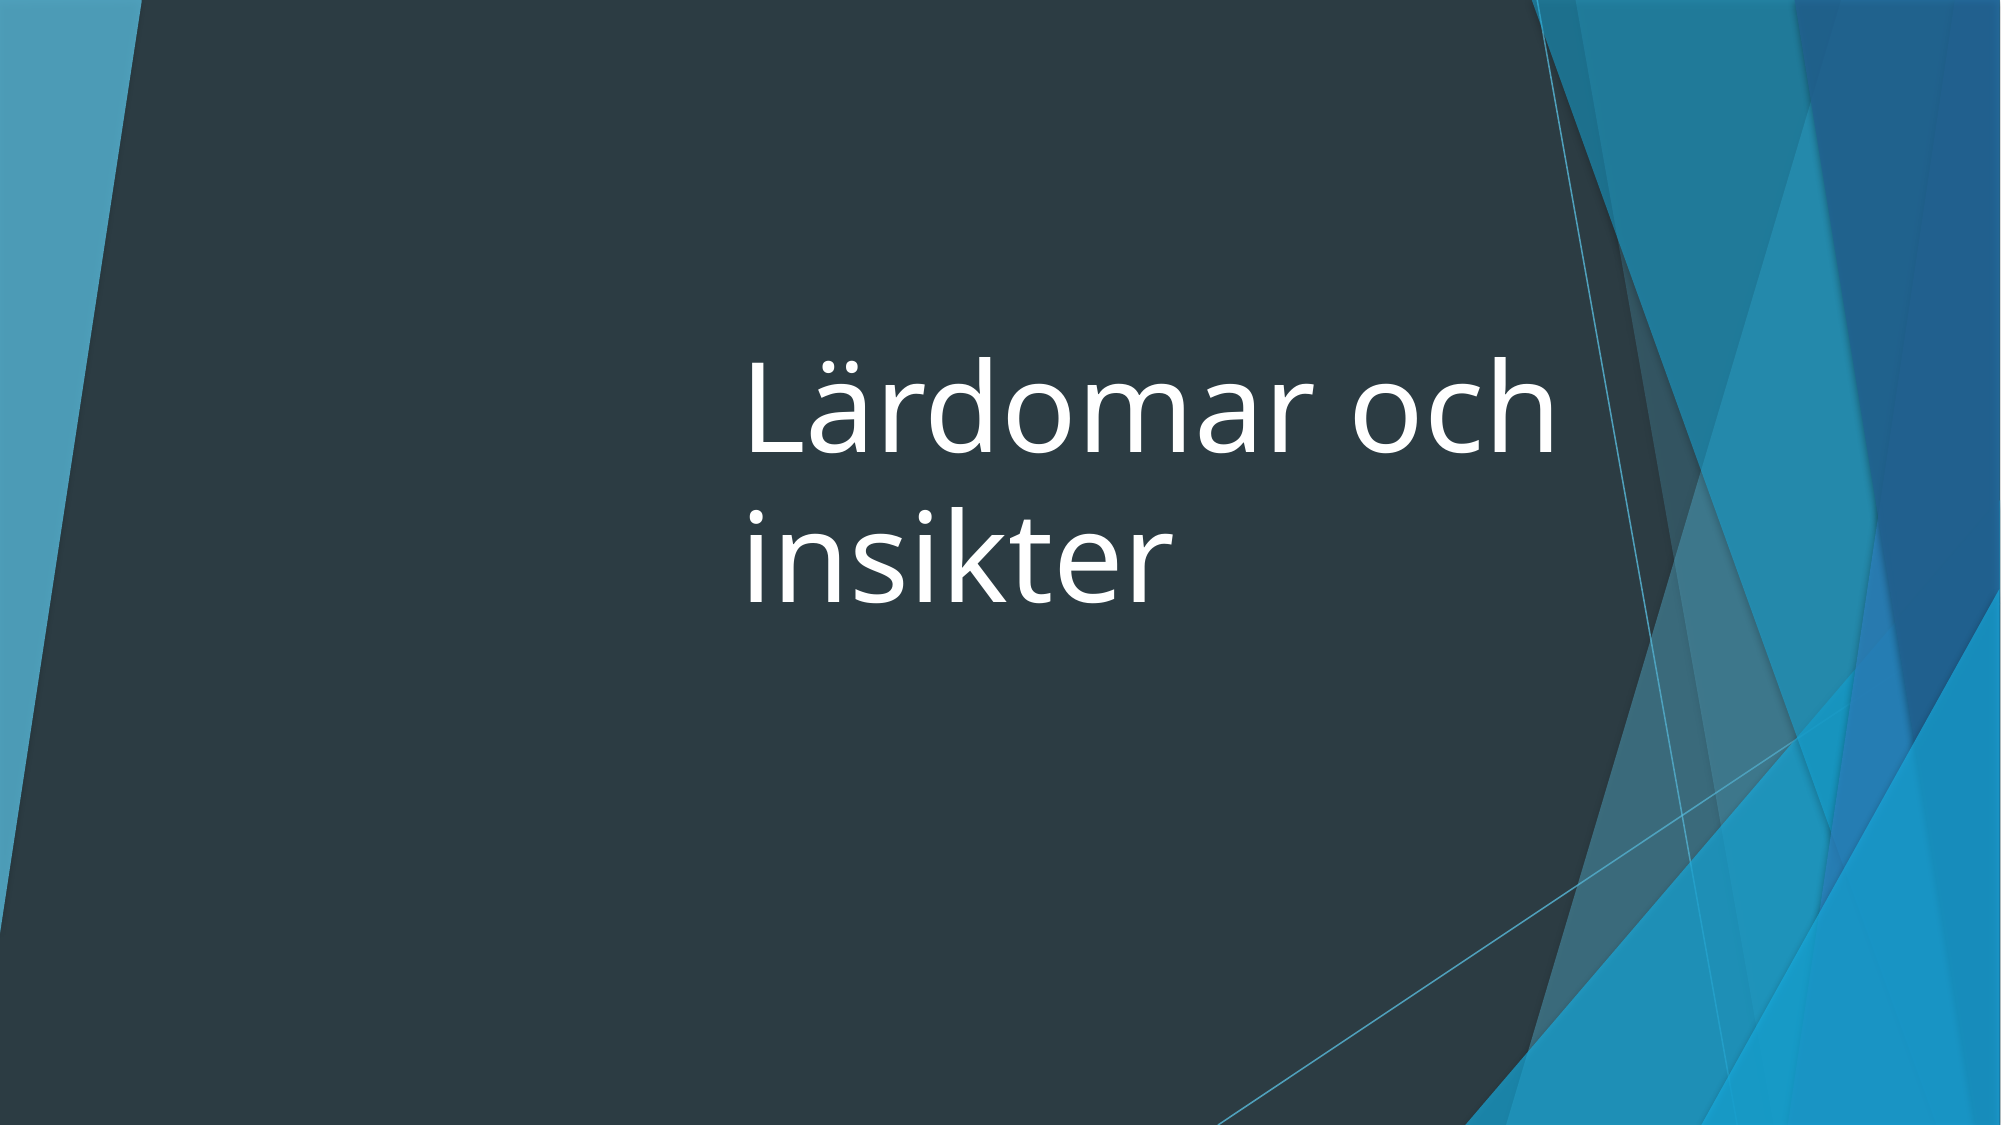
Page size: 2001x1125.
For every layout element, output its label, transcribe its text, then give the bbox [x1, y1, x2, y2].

title Lärdomar och insikter [724, 167, 1867, 635]
